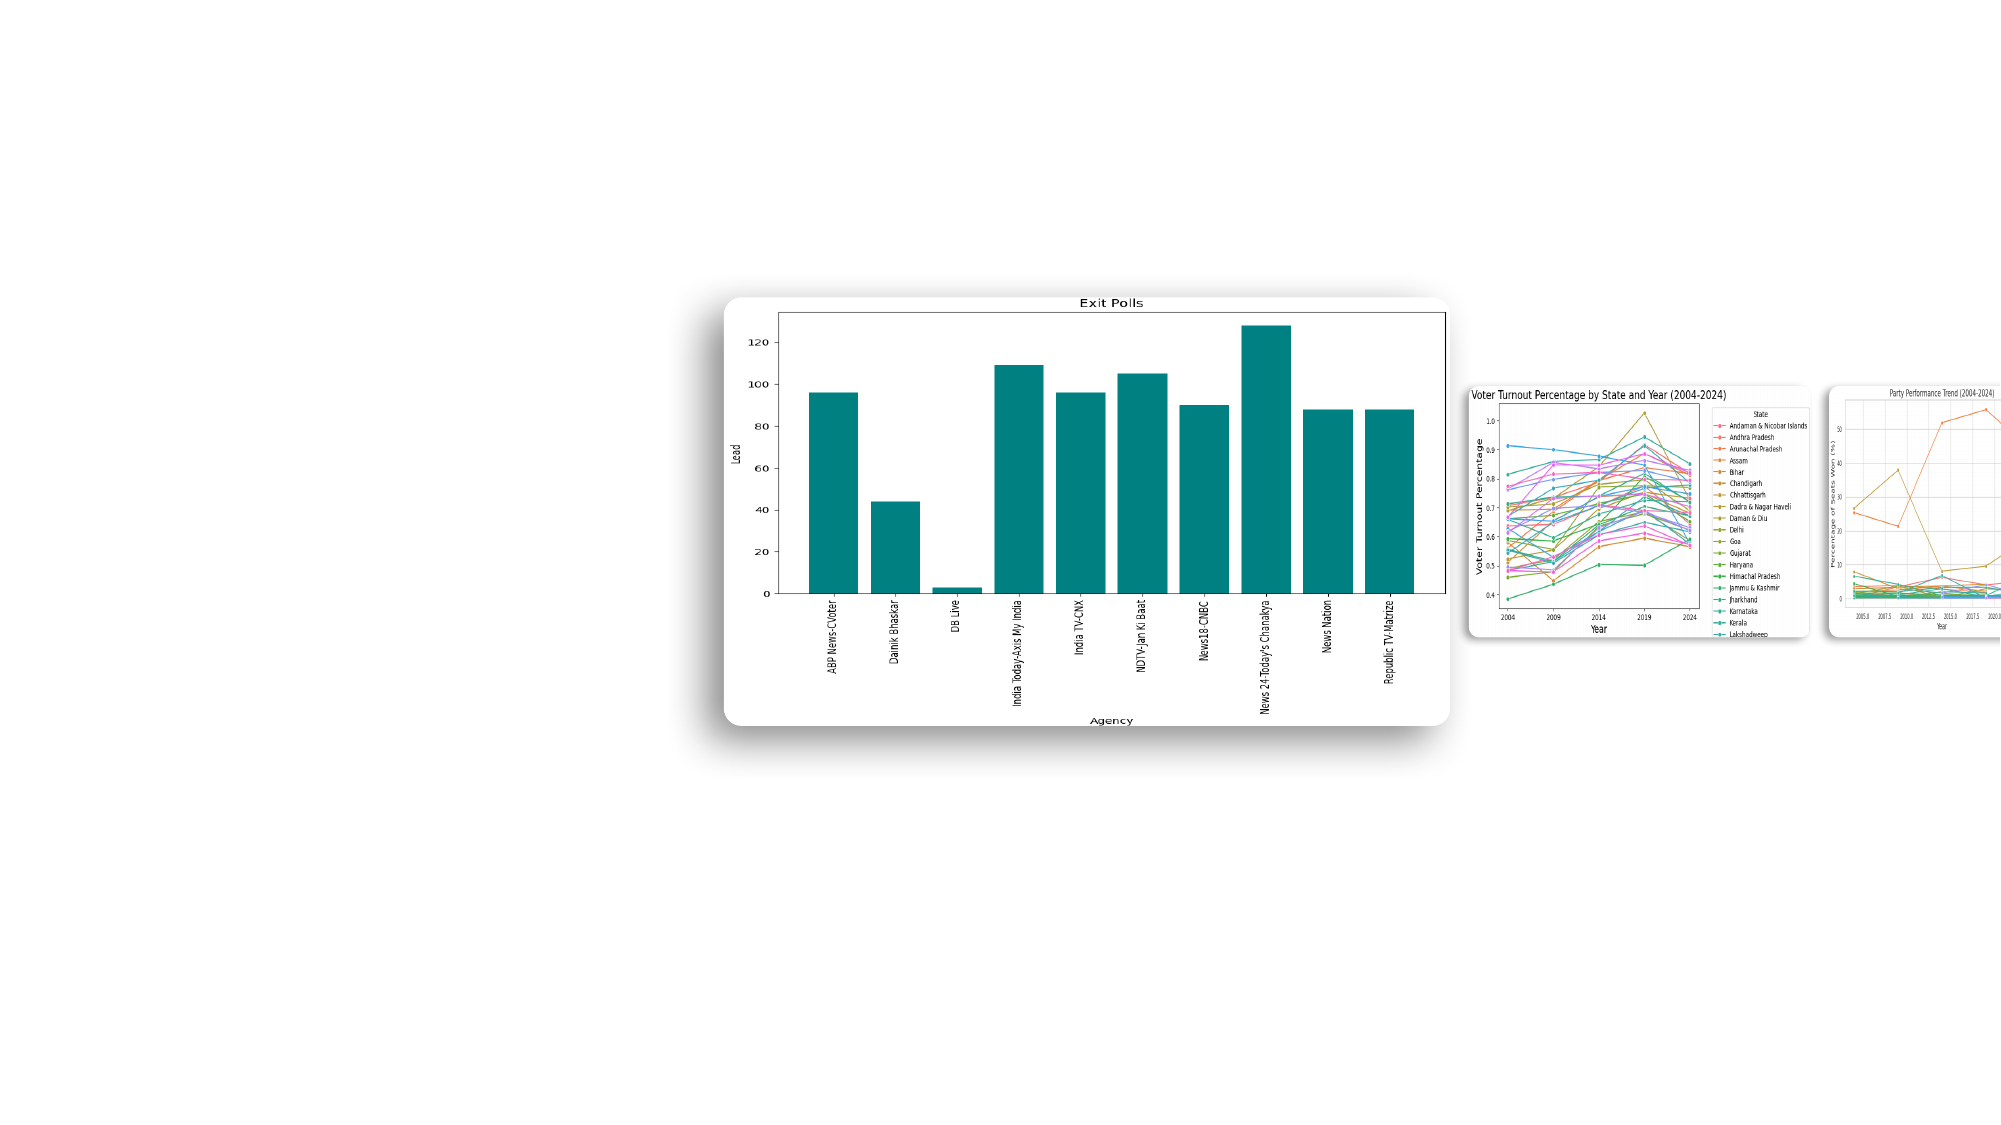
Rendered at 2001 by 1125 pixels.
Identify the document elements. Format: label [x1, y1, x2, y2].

picture [1468, 385, 1811, 638]
picture [723, 297, 1451, 726]
picture [1829, 385, 2001, 638]
